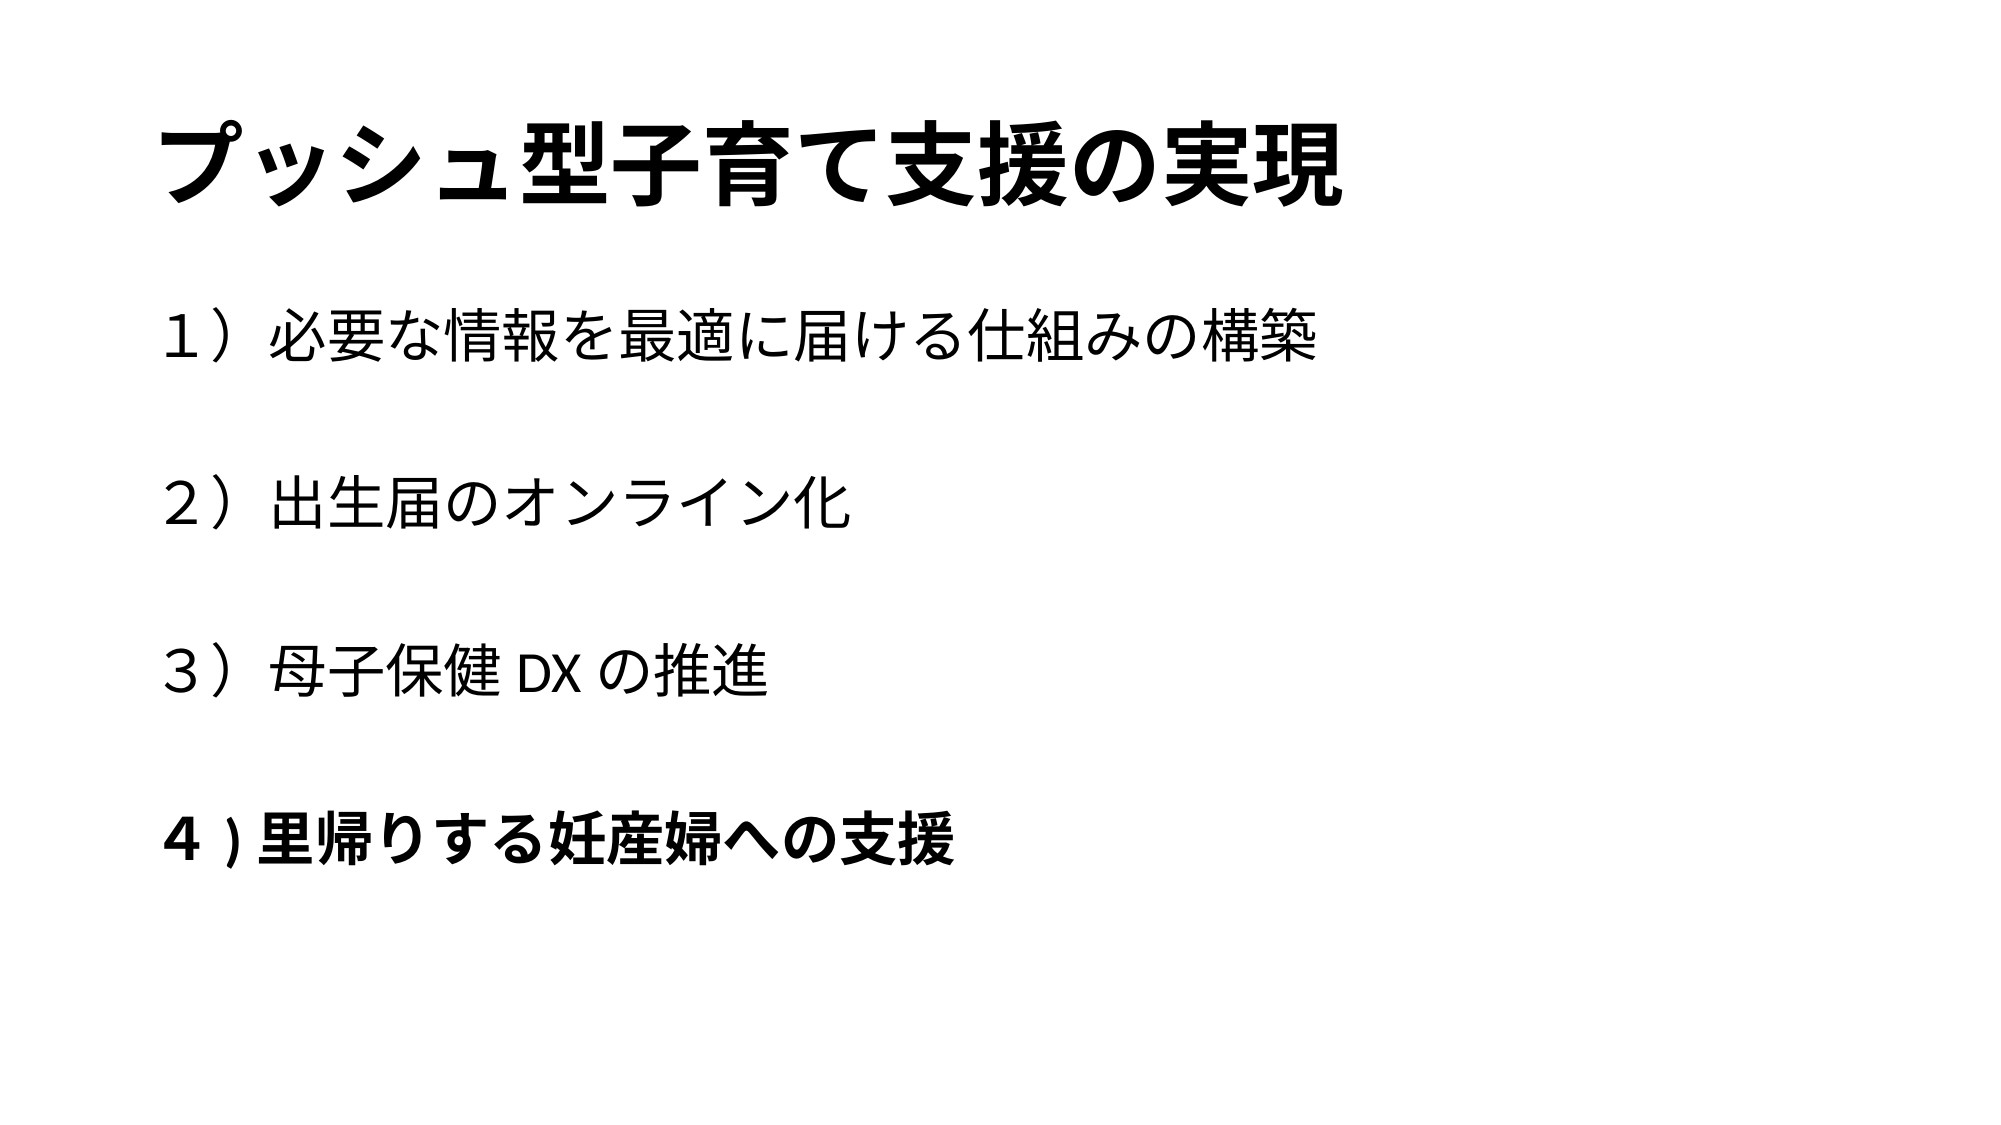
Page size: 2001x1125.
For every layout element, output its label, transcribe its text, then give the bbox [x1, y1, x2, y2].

title プッシュ型子育て支援の実現 [137, 59, 1863, 278]
list １）必要な情報を最適に届ける仕組みの構築 ２）出生届のオンライン化 ３）母子保健DXの推進 ４)里帰りする妊産婦への支援 [137, 299, 1863, 1014]
